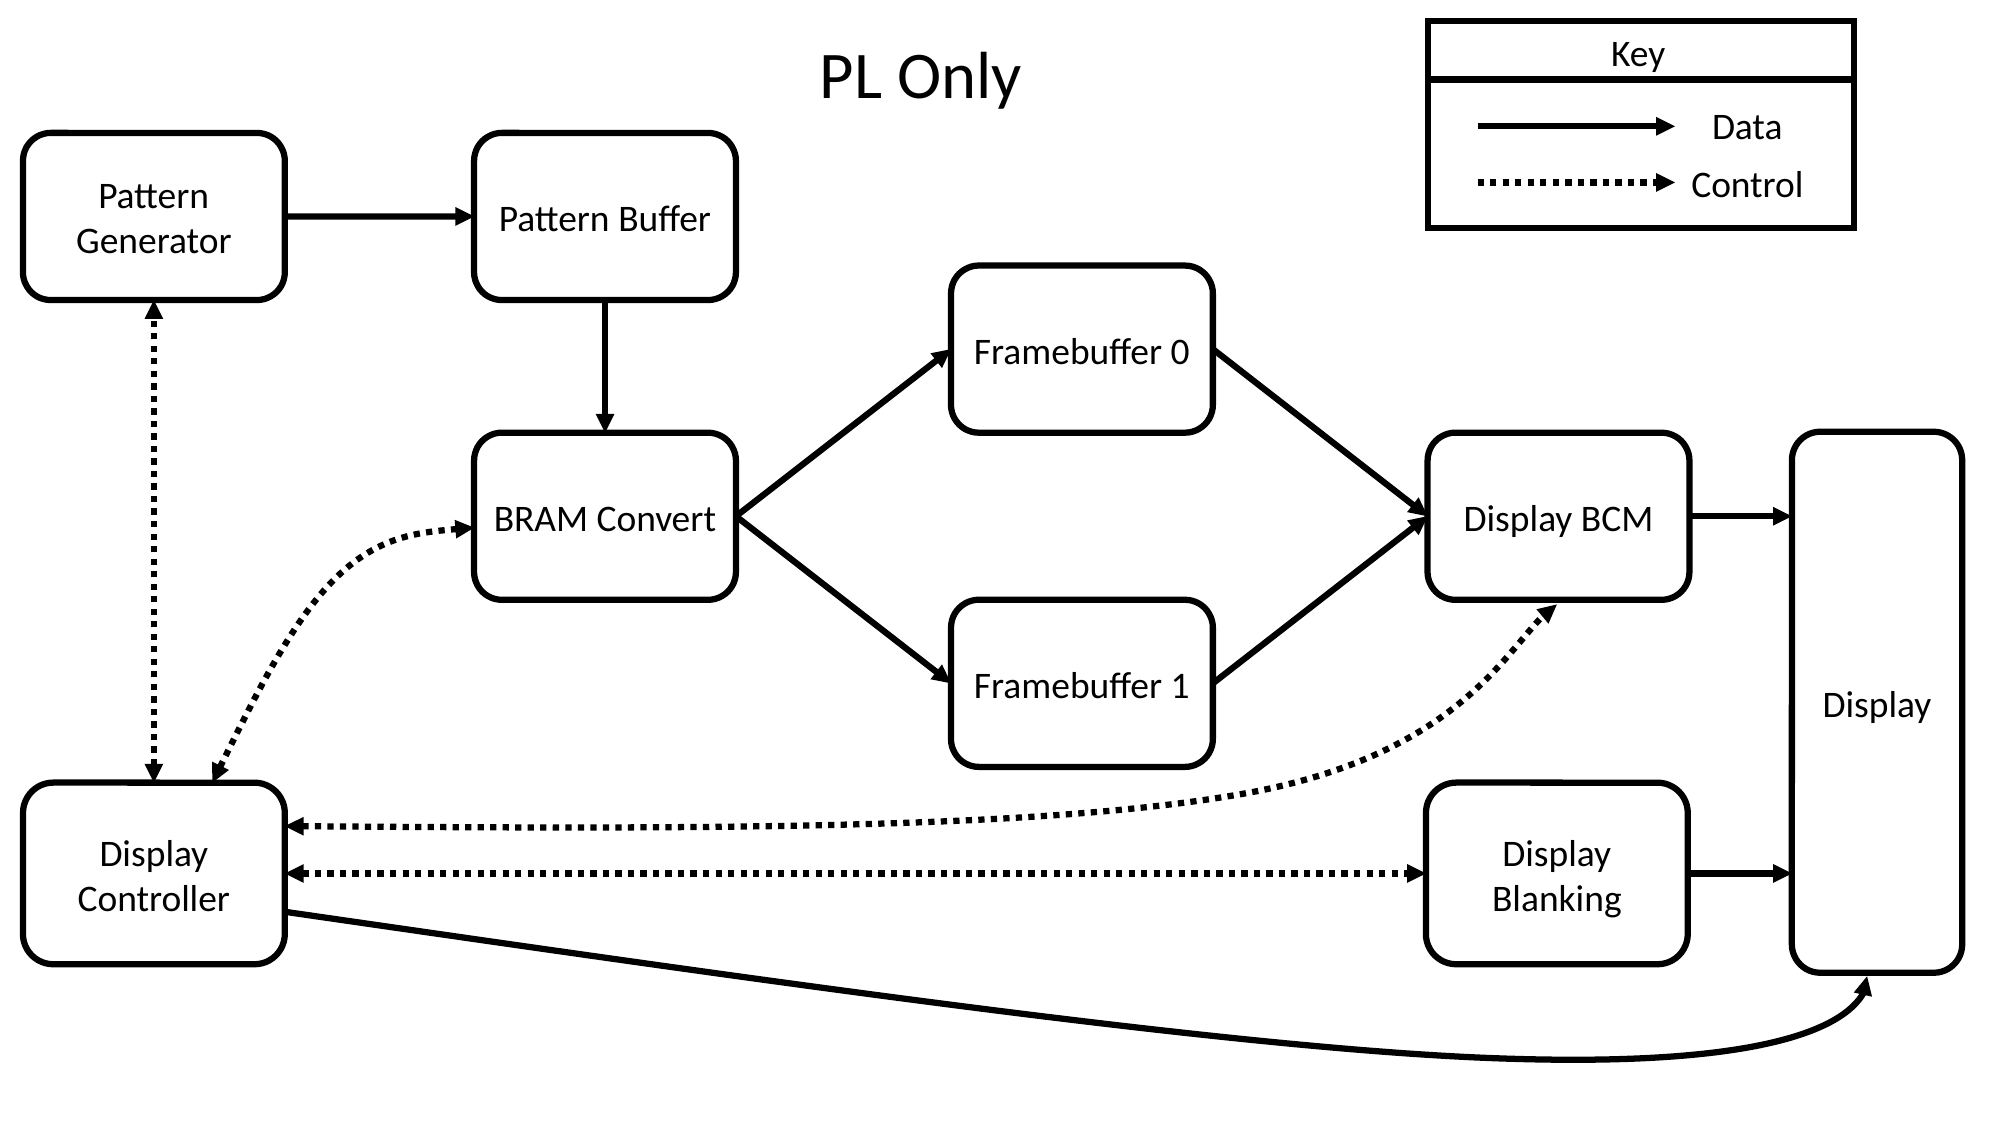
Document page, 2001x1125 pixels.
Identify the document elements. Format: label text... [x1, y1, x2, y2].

text_box [1427, 82, 1855, 229]
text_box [1477, 94, 1820, 213]
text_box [1212, 517, 1428, 684]
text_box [950, 265, 1213, 433]
text_box [285, 604, 1557, 833]
text_box Display [1790, 430, 1964, 974]
text_box PL Only [620, 24, 1222, 119]
text_box [212, 522, 474, 782]
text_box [735, 516, 951, 684]
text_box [735, 349, 951, 516]
text_box [285, 910, 1872, 1061]
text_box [474, 132, 736, 301]
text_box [1428, 432, 1690, 600]
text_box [474, 432, 735, 600]
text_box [1427, 20, 1854, 82]
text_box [22, 132, 285, 301]
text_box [1212, 349, 1428, 517]
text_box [950, 599, 1213, 767]
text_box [1425, 782, 1688, 965]
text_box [22, 782, 285, 965]
